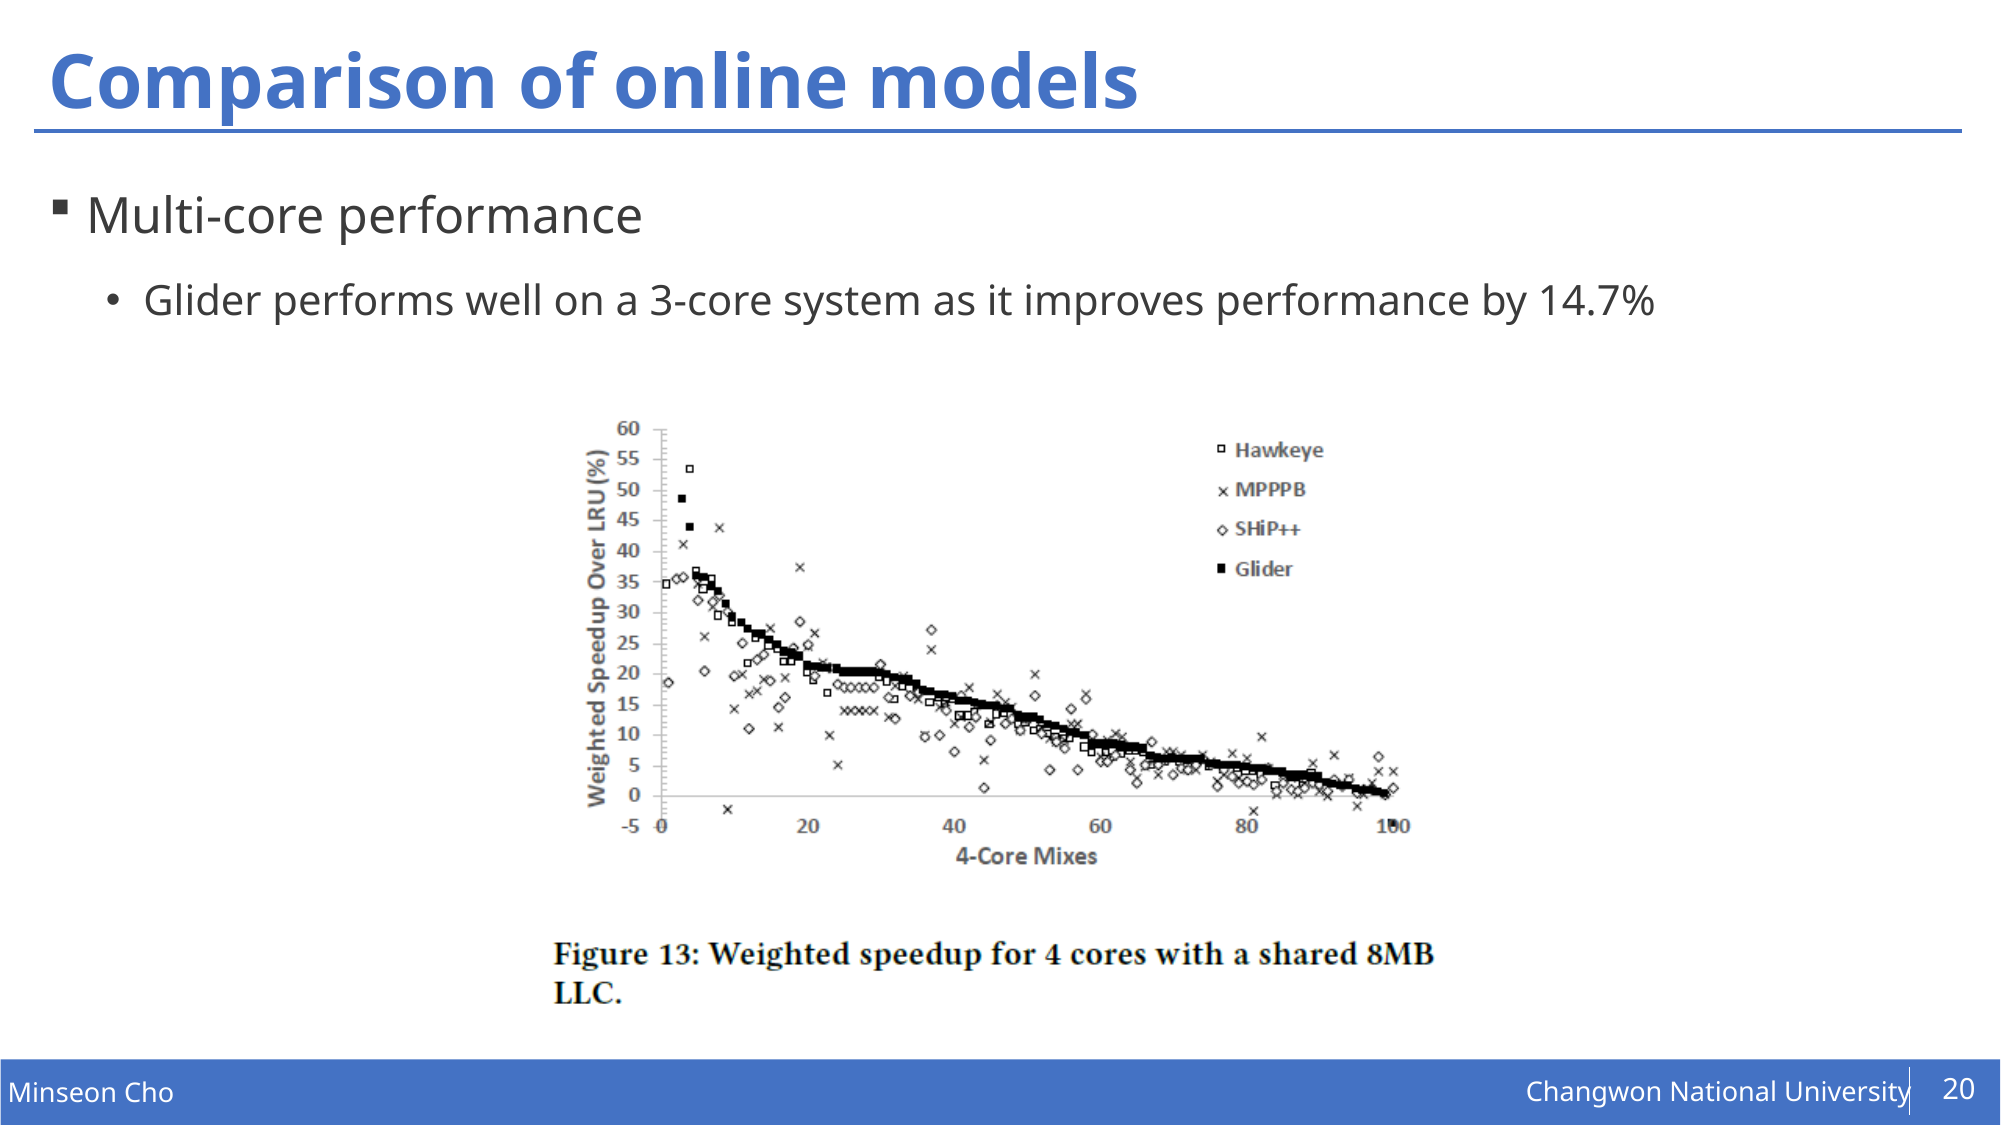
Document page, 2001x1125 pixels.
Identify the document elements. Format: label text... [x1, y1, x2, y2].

list Multi-core performance Glider performs well on a 3-core system as it improves performance by 14.7% [33, 152, 1963, 997]
title Comparison of online models [33, 27, 1963, 143]
picture [547, 376, 1449, 1029]
slide_number 20 [1922, 1060, 1996, 1121]
